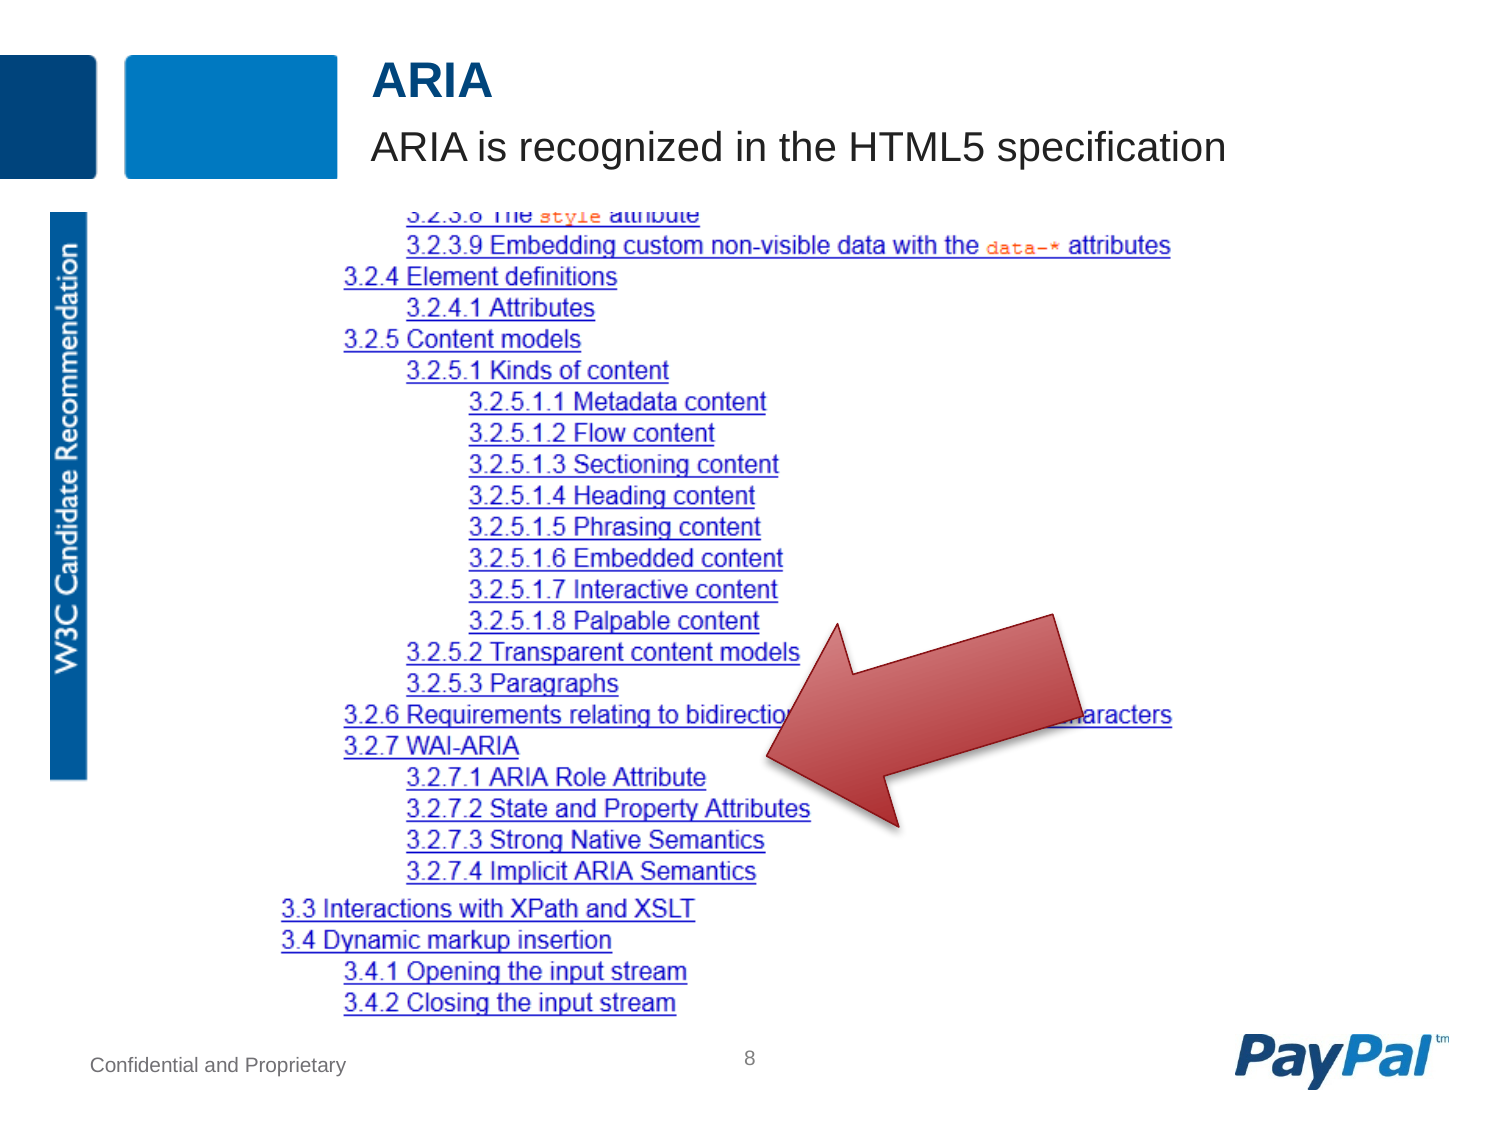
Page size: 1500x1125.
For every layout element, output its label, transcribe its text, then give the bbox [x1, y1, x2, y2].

picture [1235, 1034, 1449, 1090]
title ARIA [356, 40, 1421, 112]
text_box ARIA is recognized in the HTML5 specification [355, 112, 1450, 178]
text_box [49, 212, 1174, 1021]
